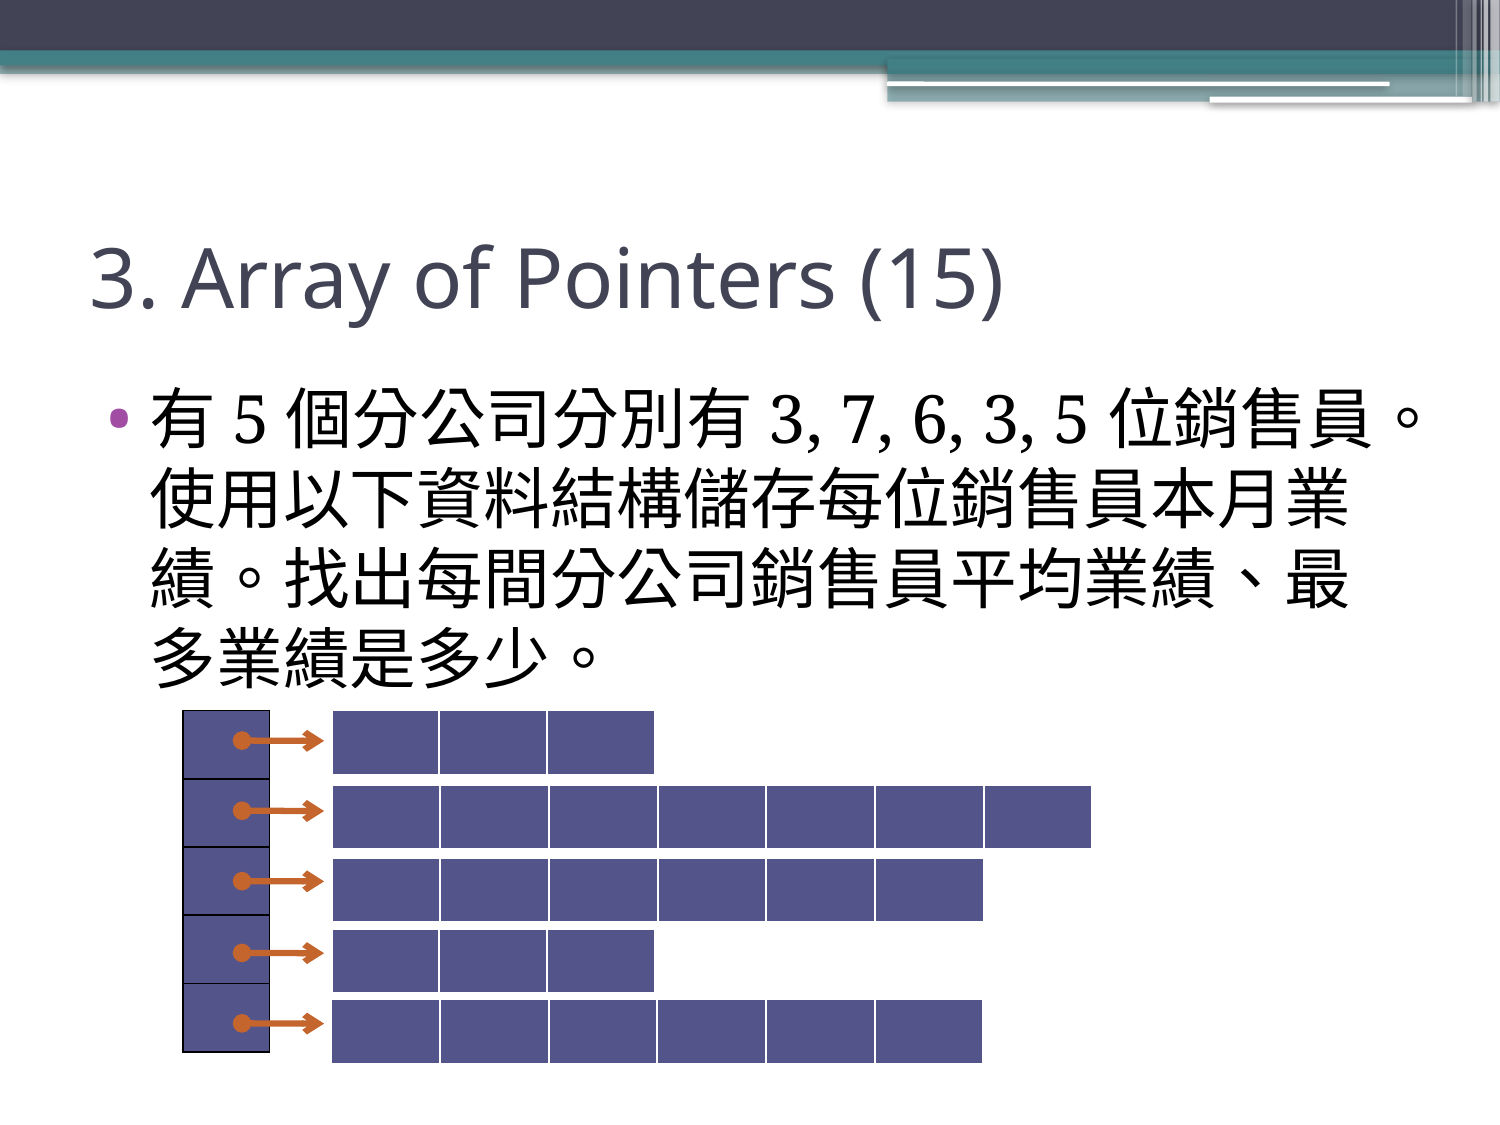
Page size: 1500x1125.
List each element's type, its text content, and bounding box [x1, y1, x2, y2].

list 有5個分公司分別有3, 7, 6, 3, 5位銷售員。使用以下資料結構儲存每位銷售員本月業績。找出每間分公司銷售員平均業績、最多業績是多少。 [75, 368, 1425, 1079]
table_header [441, 1000, 548, 1063]
table_header [550, 1000, 656, 1063]
table_header [767, 859, 874, 921]
table_header [876, 859, 983, 921]
table_header [659, 859, 765, 921]
table_header [550, 859, 657, 921]
table_header [548, 711, 654, 774]
table_header [333, 930, 438, 992]
table_header [332, 1000, 439, 1063]
table_header [550, 786, 657, 848]
table_header [440, 930, 546, 992]
table_header [985, 786, 1091, 848]
table_header [333, 859, 439, 921]
table_header [441, 786, 548, 848]
table_header [876, 1000, 982, 1063]
table_header [767, 1000, 874, 1063]
table_header [441, 859, 548, 921]
table_header [440, 711, 546, 774]
table_header [333, 786, 439, 848]
table_header [767, 786, 874, 848]
table_header [658, 1000, 765, 1063]
table_header [659, 786, 765, 848]
table_header [333, 711, 438, 774]
table_header [876, 786, 983, 848]
table_header [548, 930, 654, 992]
title 3. Array of Pointers (15) [75, 187, 1425, 363]
